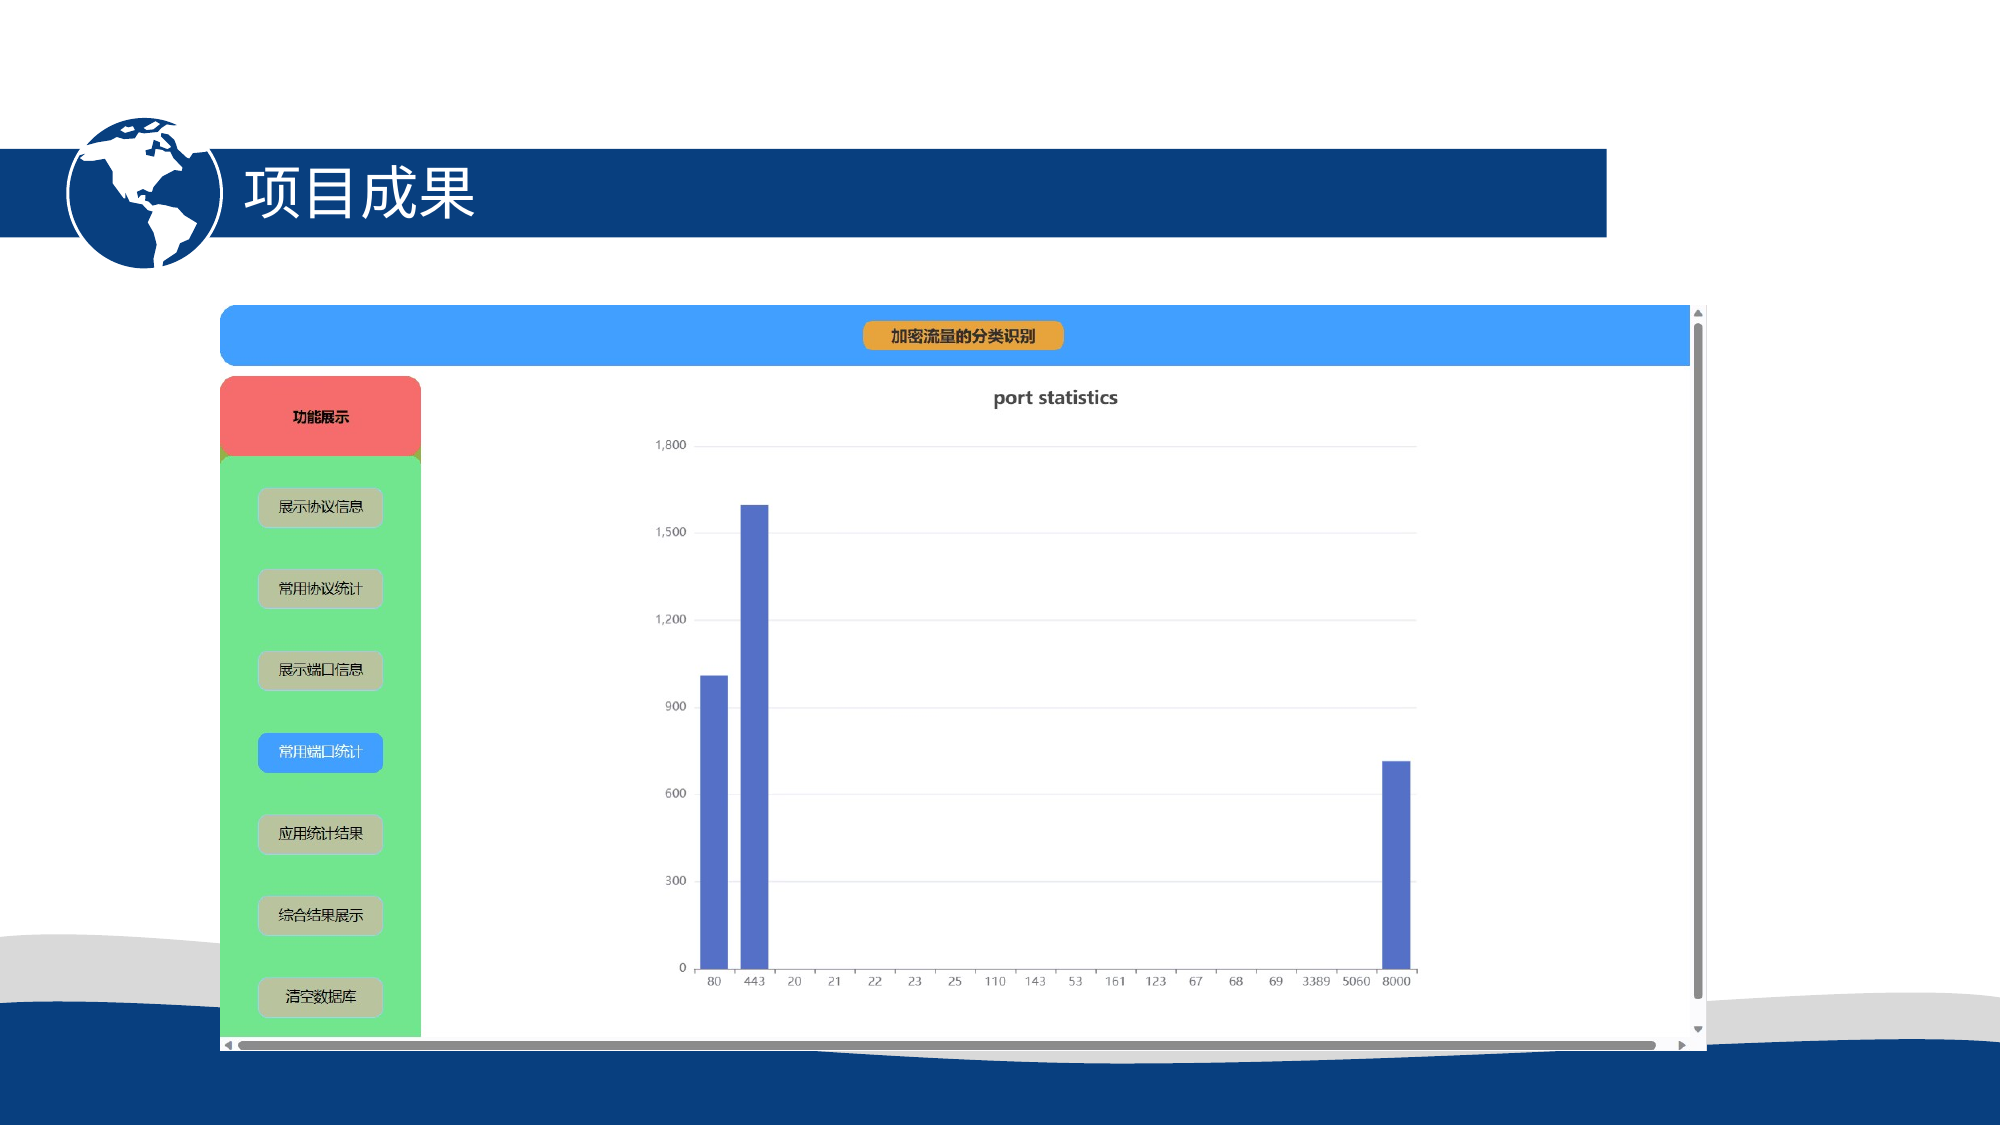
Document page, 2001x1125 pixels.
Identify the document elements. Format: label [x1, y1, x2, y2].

text_box [0, 114, 1607, 272]
picture [220, 305, 1707, 1051]
